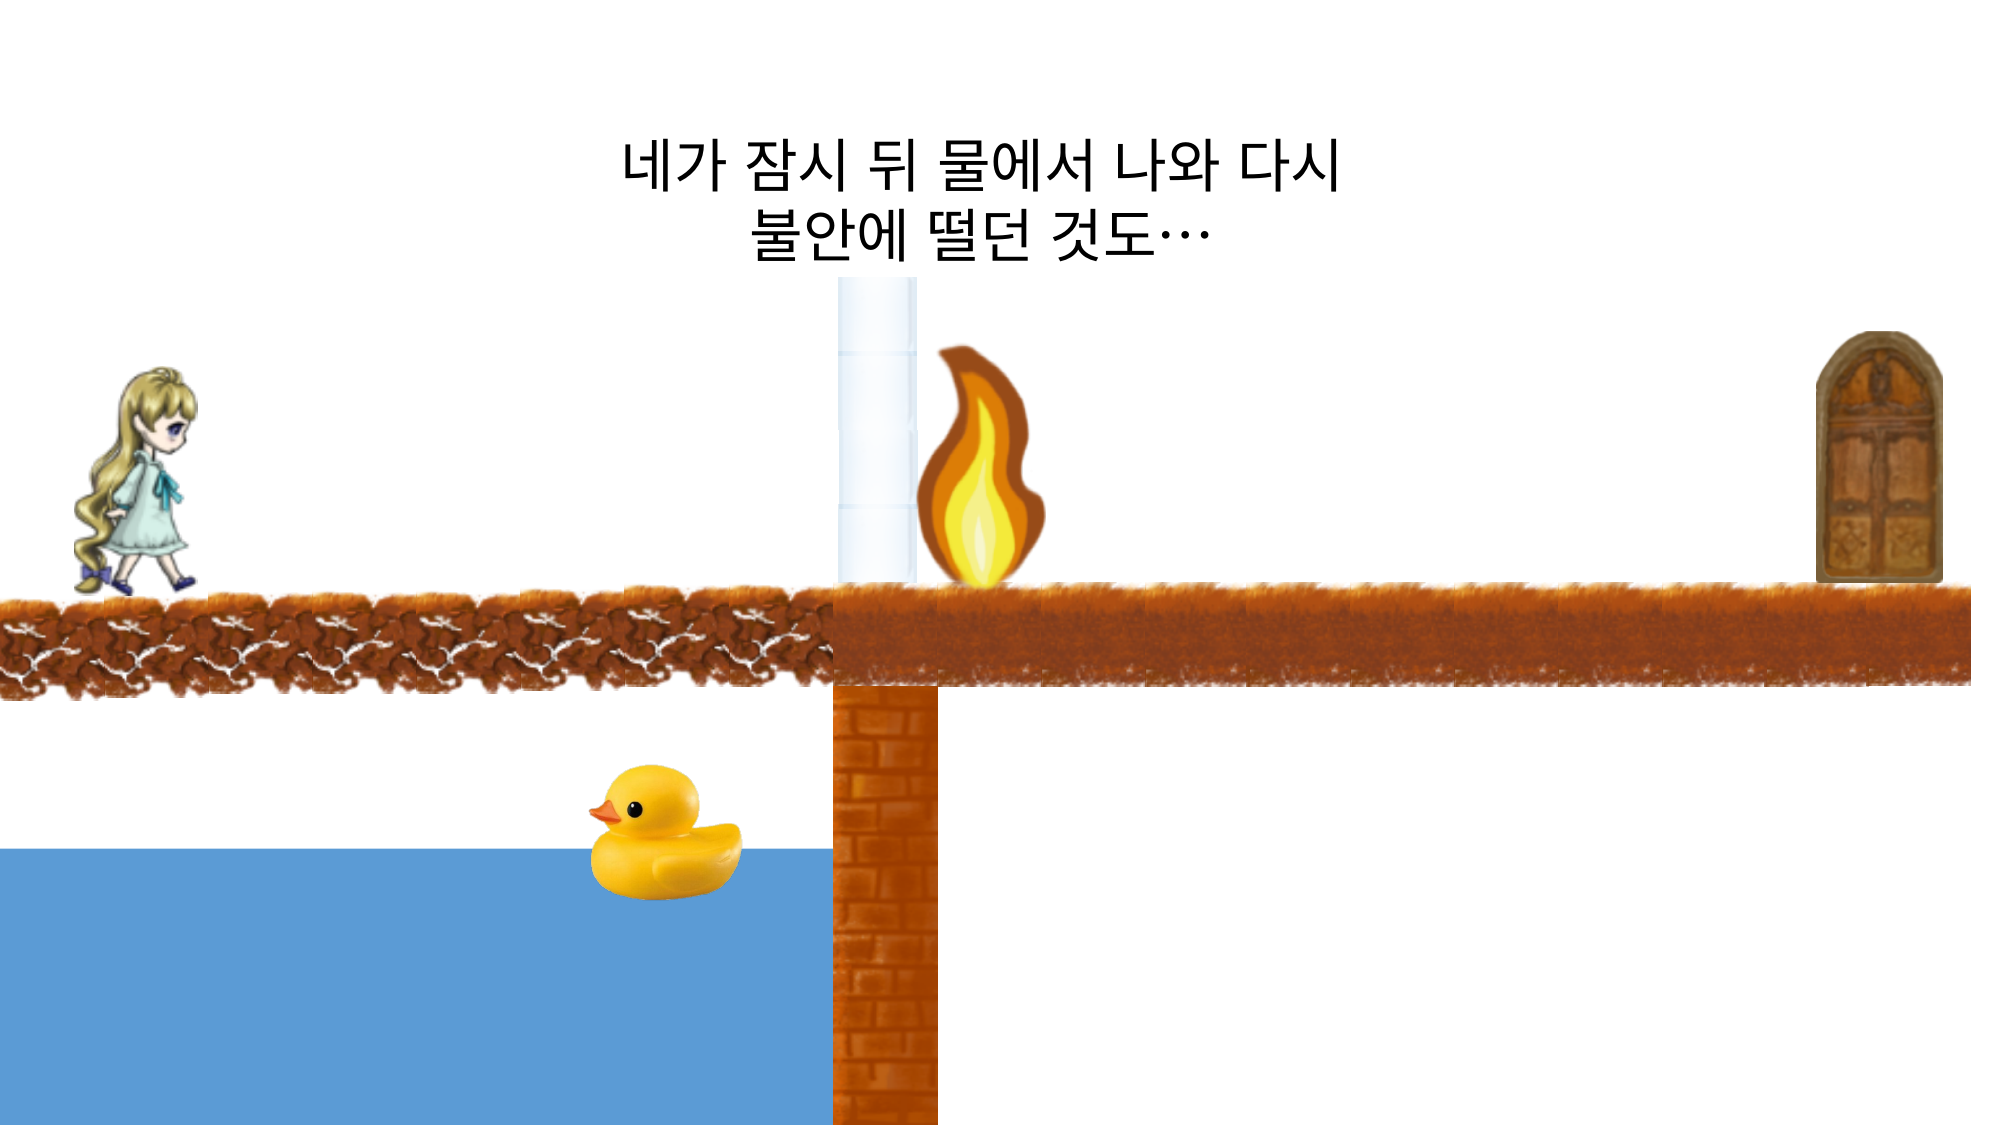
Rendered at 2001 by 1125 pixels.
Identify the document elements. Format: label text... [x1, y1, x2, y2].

text_box [0, 848, 833, 1125]
text_box 네가 잠시 뒤 물에서 나와 다시 불안에 떨던 것도… [500, 121, 1464, 277]
picture [0, 277, 1971, 1125]
picture [572, 742, 758, 928]
